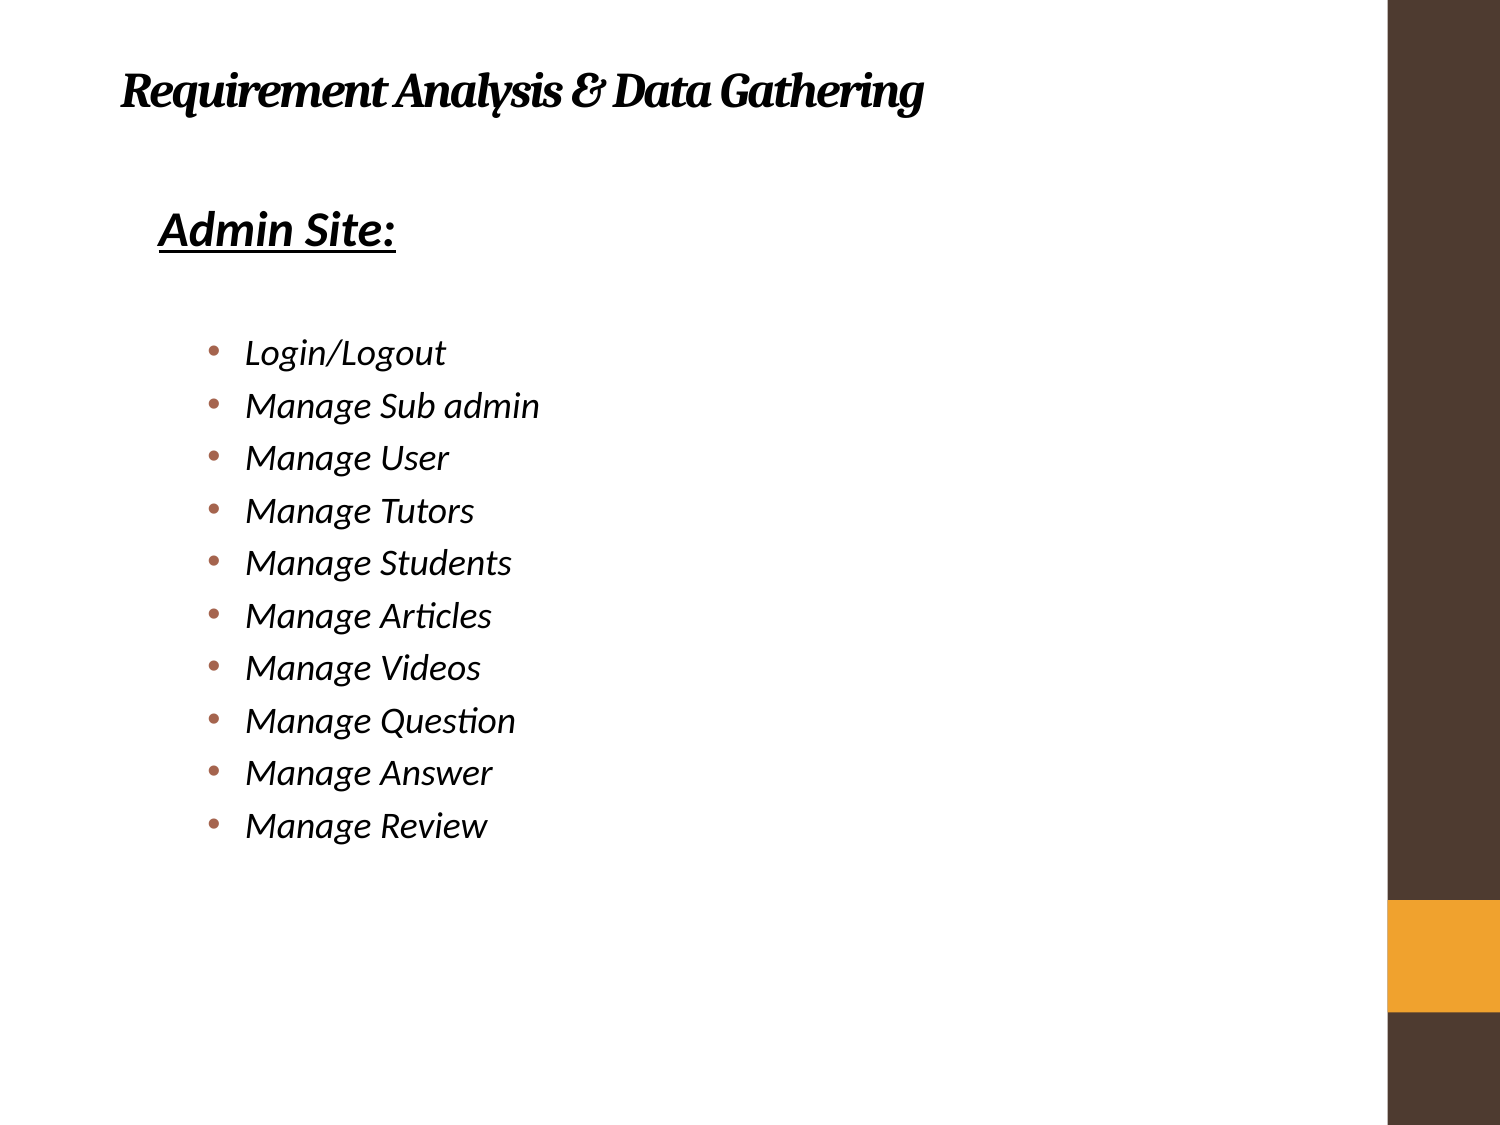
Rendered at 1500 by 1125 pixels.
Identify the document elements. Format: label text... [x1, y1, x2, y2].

text_box Requirement Analysis & Data Gathering [105, 49, 1325, 190]
text_box Admin Site: Login/Logout Manage Sub admin Manage User Manage Tutors Manage Students Manage Articles Manage Videos Manage Question Manage Answer Manage Review [124, 190, 1250, 863]
